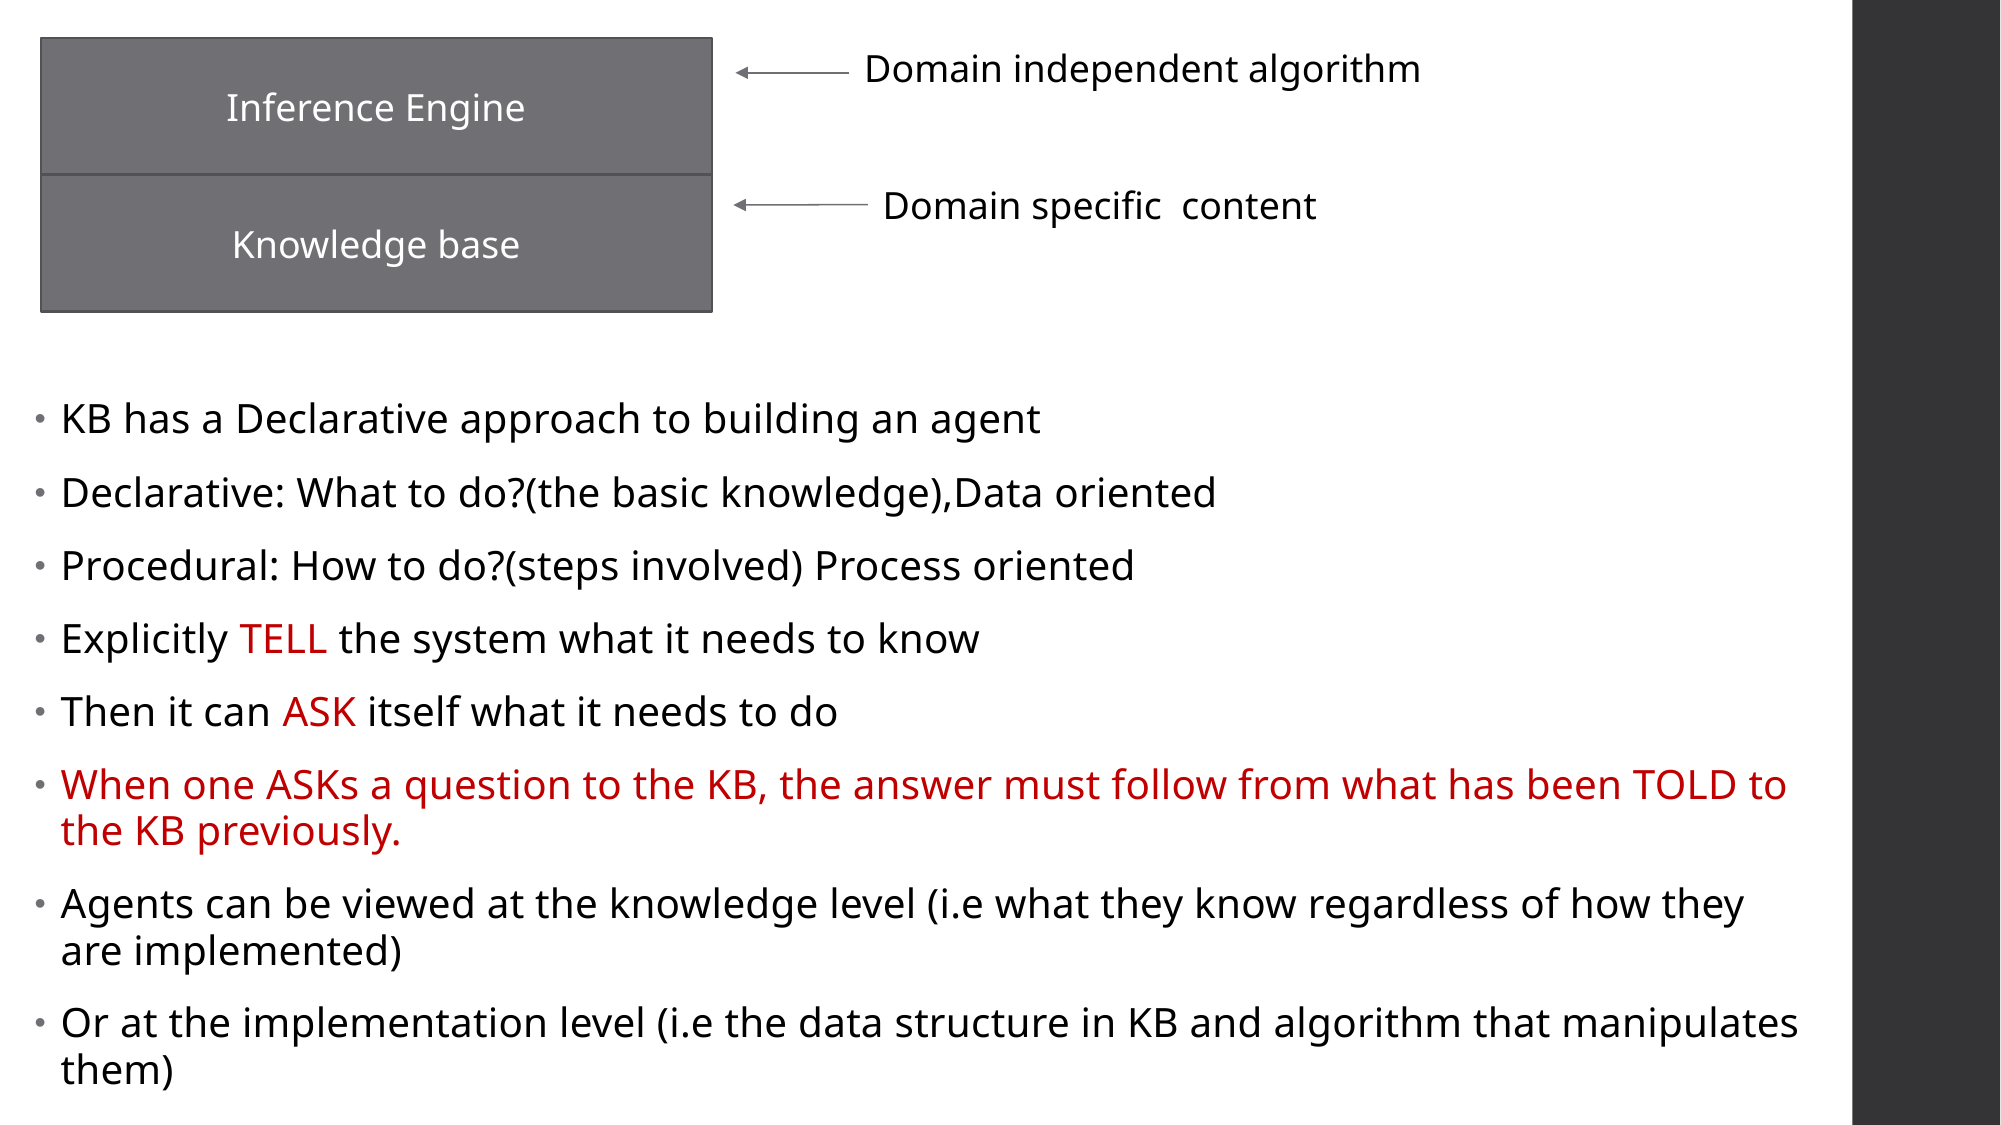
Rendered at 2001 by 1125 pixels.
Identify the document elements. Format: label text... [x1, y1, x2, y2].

text_box Domain specific content [867, 174, 1436, 235]
text_box Knowledge base [40, 174, 713, 313]
text_box Domain independent algorithm [849, 37, 1461, 98]
text_box Inference Engine [40, 37, 713, 174]
list KB has a Declarative approach to building an agent Declarative: What to do?(the basic knowledge),Data oriented Procedural: How to do?(steps involved) Process oriented Explicitly TELL the system what it needs to know Then it can ASK itself what it needs to do When one ASKs a question to the KB, the answer must follow from what has been TOLD to the KB previously. Agents can be viewed at the knowledge level (i.e what they know regardless of how they are implemented) Or at the implementation level (i.e the data structure in KB and algorithm that manipulates them) [19, 21, 1830, 1101]
